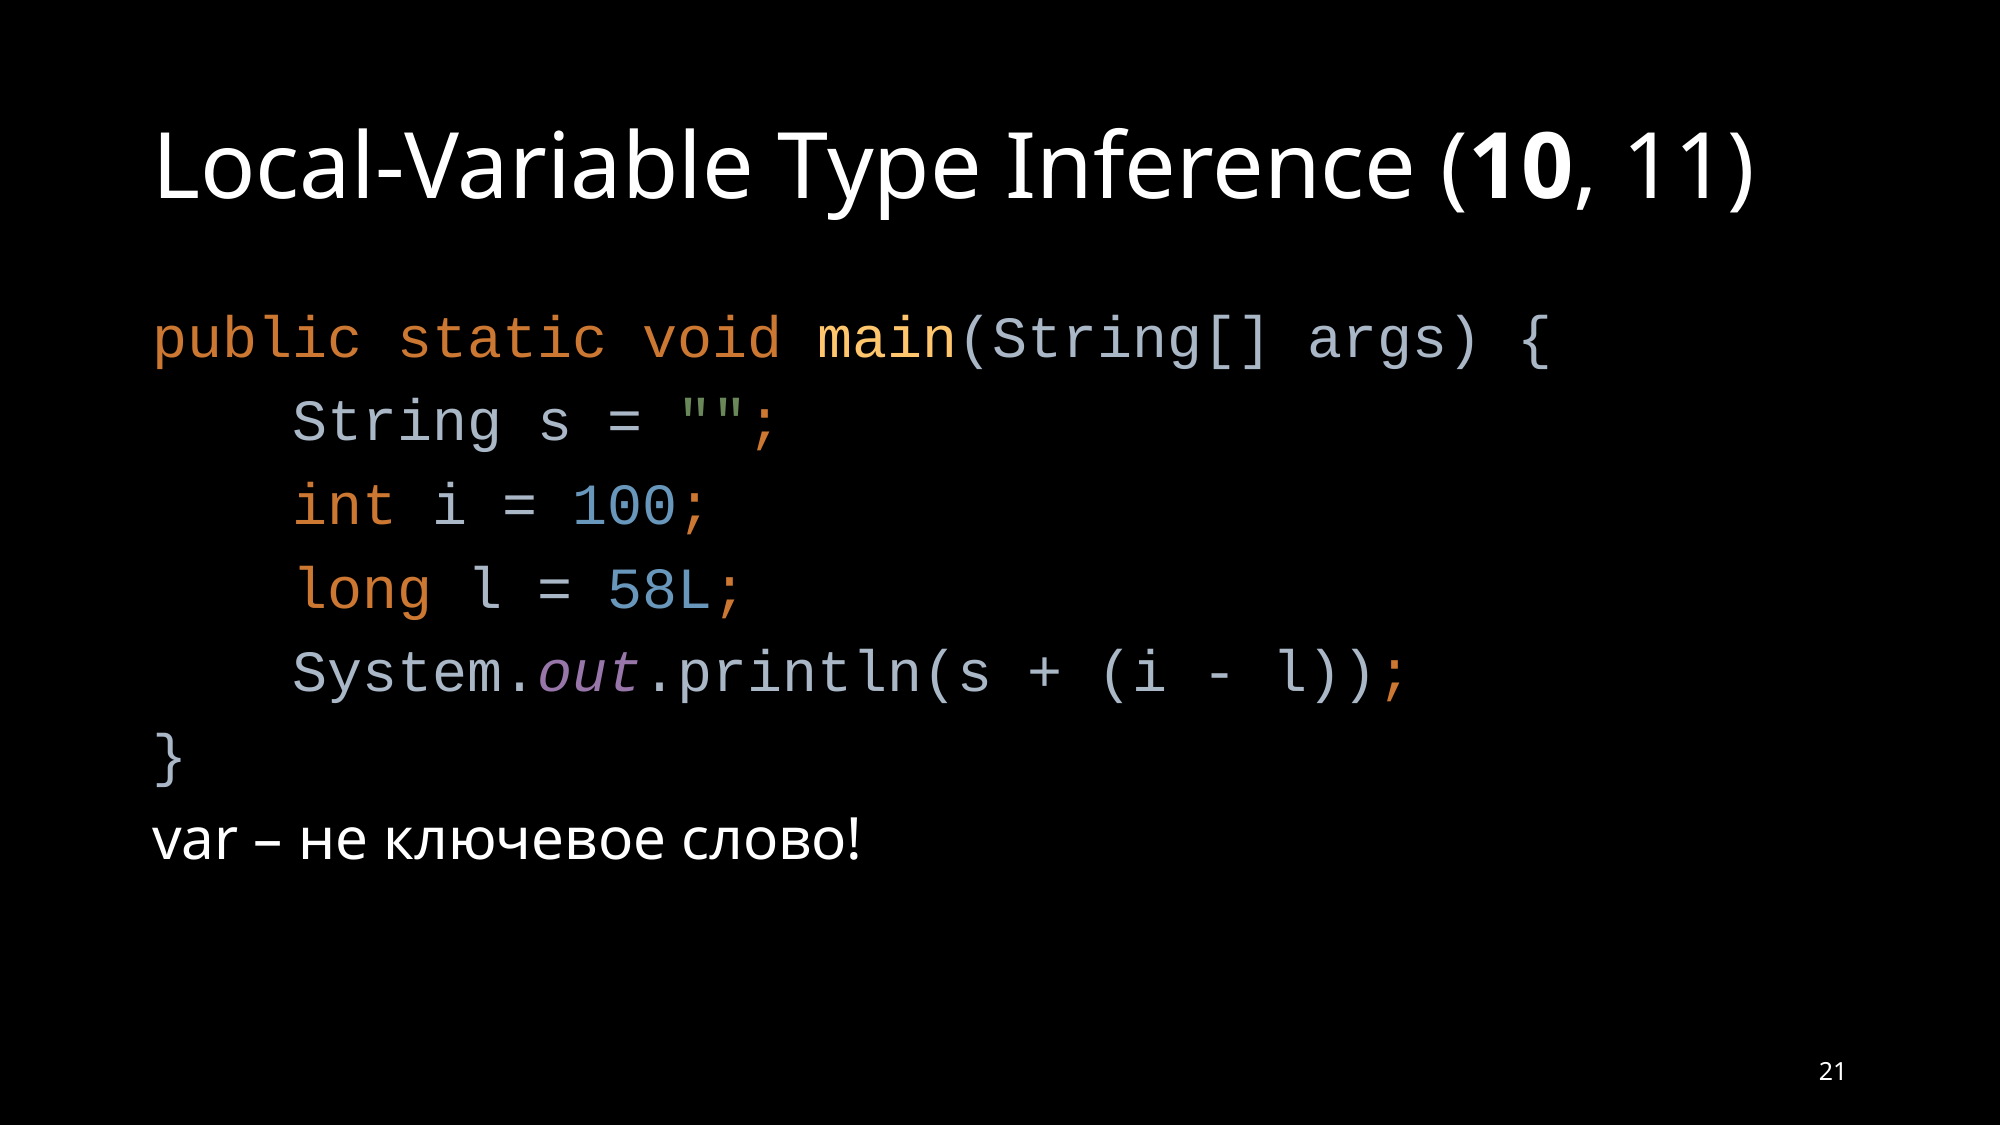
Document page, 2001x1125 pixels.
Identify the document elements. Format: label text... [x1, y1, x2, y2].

slide_number 21 [1412, 1042, 1863, 1103]
title Local-Variable Type Inference (10, 11) [137, 59, 1863, 278]
list public static void main(String[] args) { String s = ""; int i = 100; long l = 58L; System.out.println(s + (i - l)); } var – не ключевое слово! [137, 299, 1863, 1014]
